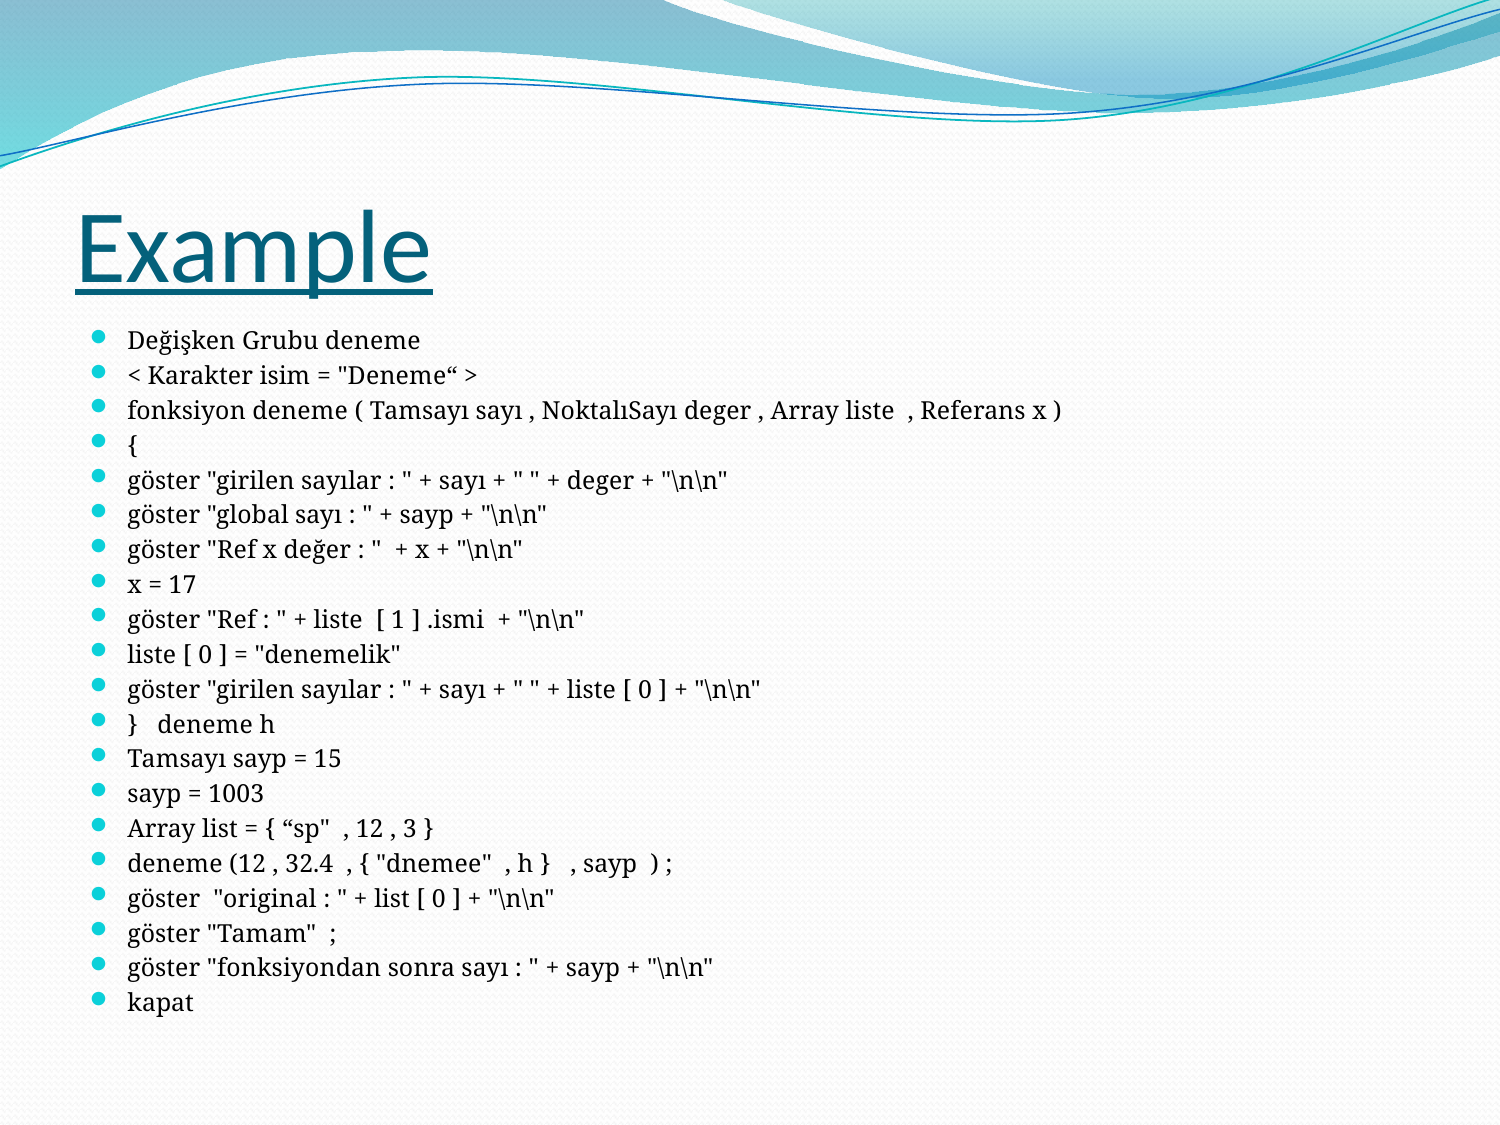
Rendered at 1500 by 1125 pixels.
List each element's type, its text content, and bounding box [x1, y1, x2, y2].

title Example [75, 115, 1425, 303]
list Değişken Grubu deneme < Karakter isim = "Deneme“ > fonksiyon deneme ( Tamsayı sayı , NoktalıSayı deger , Array liste , Referans x ) { göster "girilen sayılar : " + sayı + " " + deger + "\n\n" göster "global sayı : " + sayp + "\n\n" göster "Ref x değer : " + x + "\n\n" x = 17 göster "Ref : " + liste [ 1 ] .ismi + "\n\n" liste [ 0 ] = "denemelik" göster "girilen sayılar : " + sayı + " " + liste [ 0 ] + "\n\n" } deneme h Tamsayı sayp = 15 sayp = 1003 Array list = { “sp" , 12 , 3 } deneme (12 , 32.4 , { "dnemee" , h } , sayp ) ; göster "original : " + list [ 0 ] + "\n\n" göster "Tamam" ; göster "fonksiyondan sonra sayı : " + sayp + "\n\n" kapat [75, 317, 1425, 1038]
